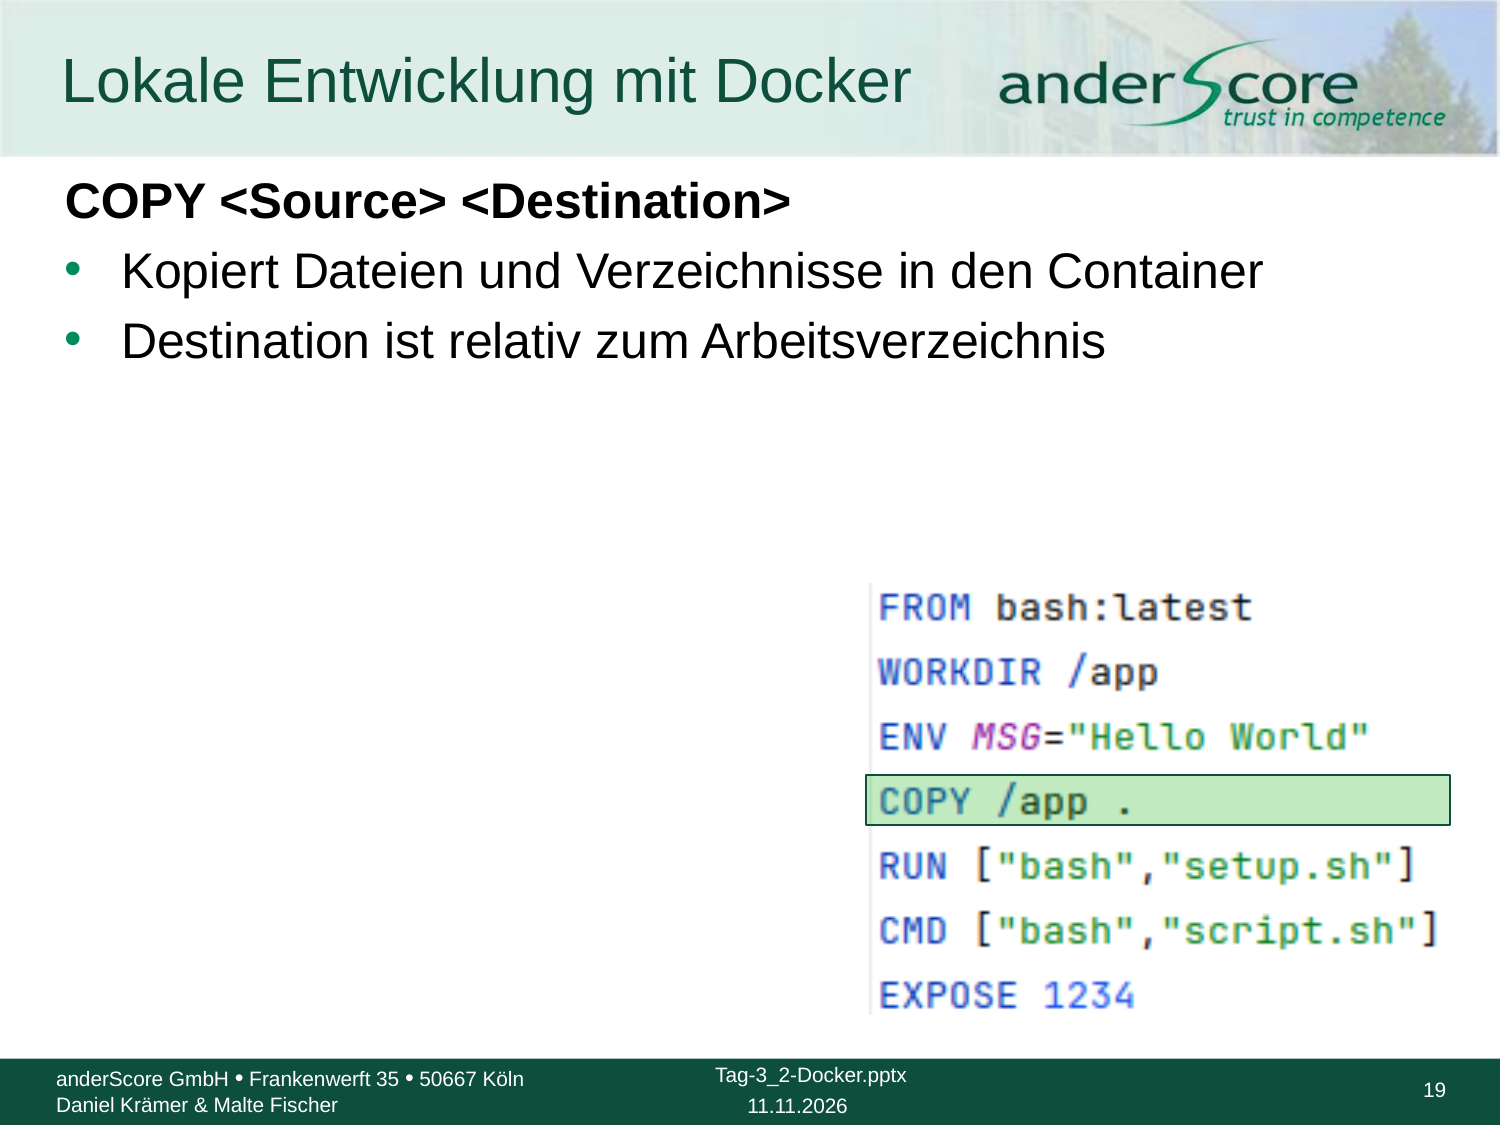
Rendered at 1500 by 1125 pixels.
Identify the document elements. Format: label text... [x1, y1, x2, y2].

title Lokale Entwicklung mit Docker [46, 24, 959, 141]
picture [867, 582, 1446, 1015]
picture [0, 0, 1500, 157]
list COPY <Source> <Destination> Kopiert Dateien und Verzeichnisse in den Container Destination ist relativ zum Arbeitsverzeichnis [49, 160, 1447, 799]
